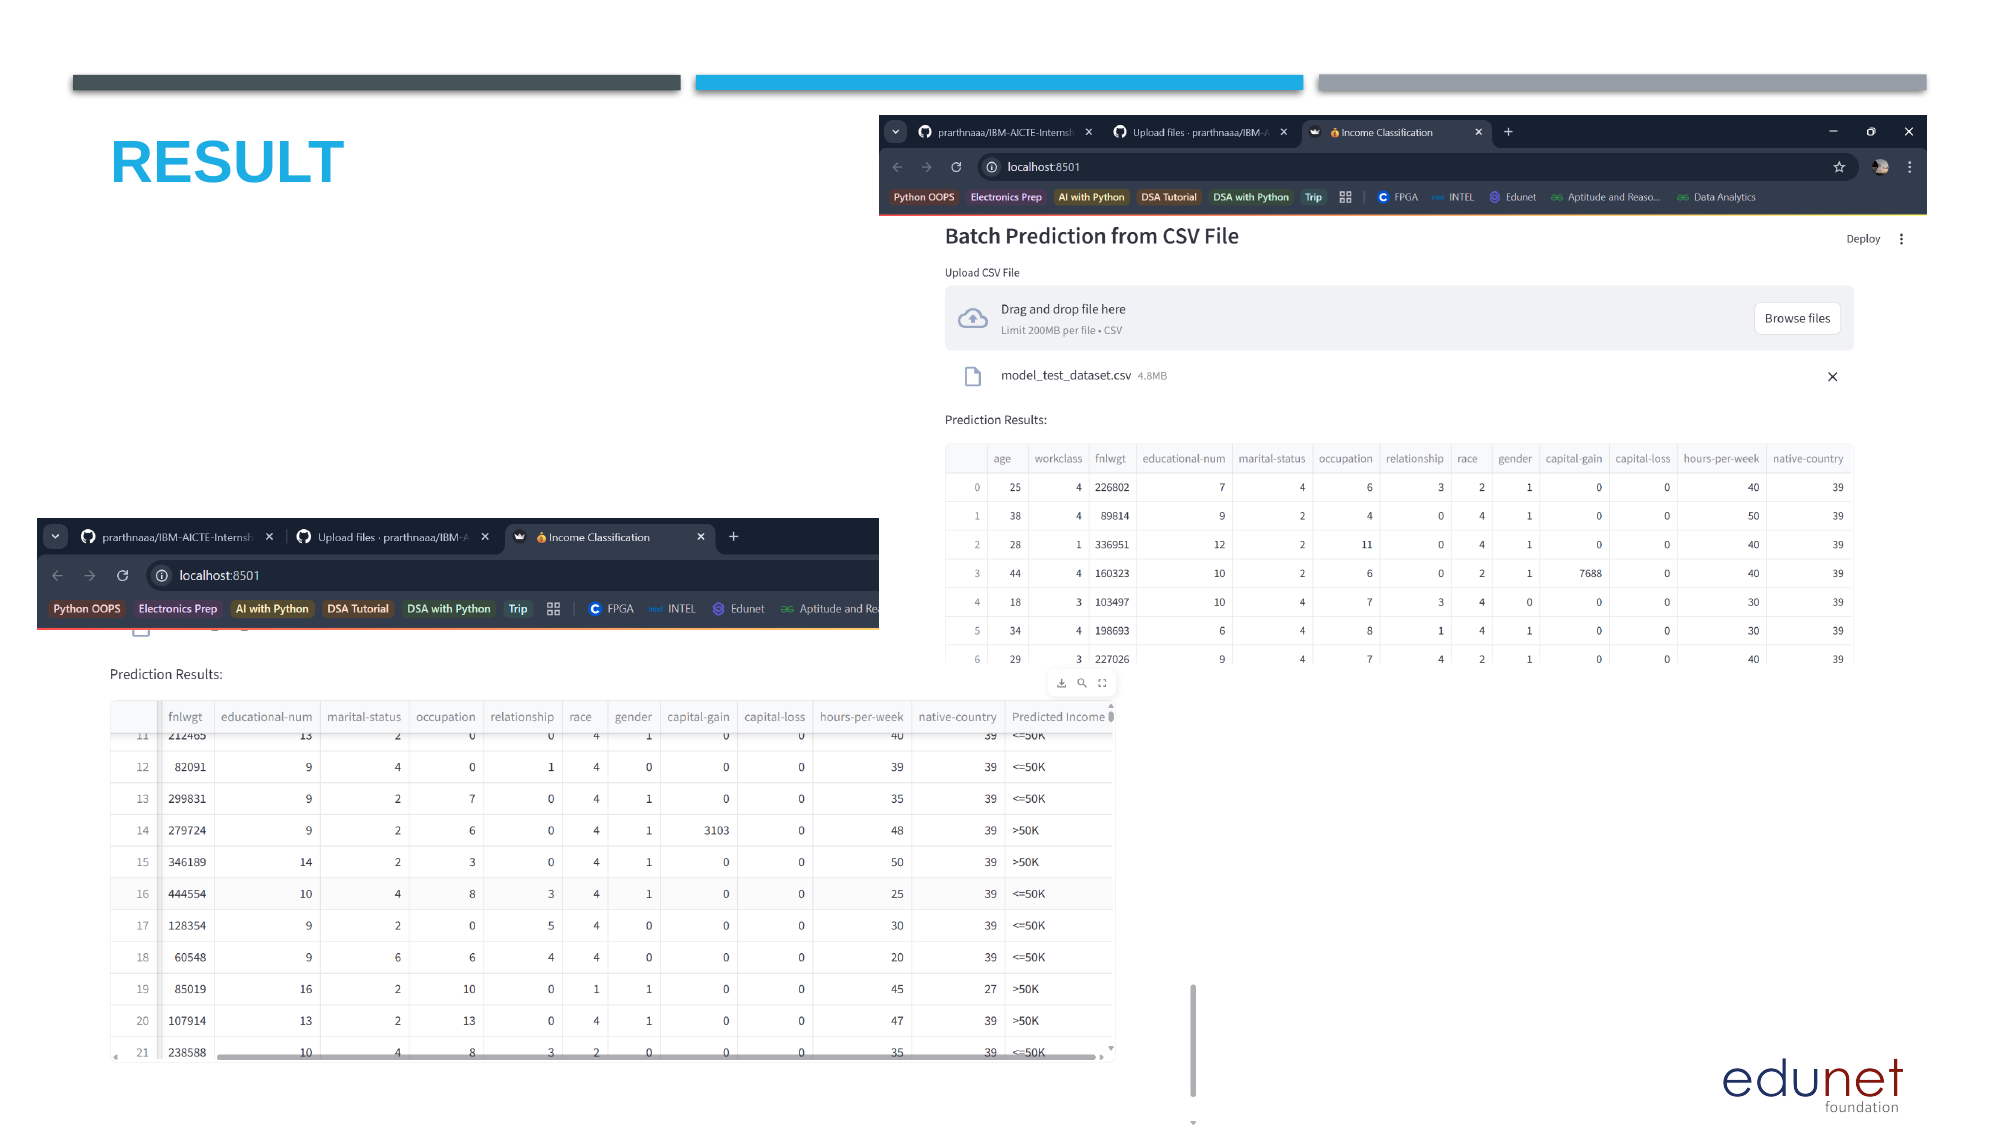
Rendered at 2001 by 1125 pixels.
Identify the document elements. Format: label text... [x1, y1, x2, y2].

picture [1719, 1056, 1905, 1116]
title Result [95, 115, 876, 203]
picture [37, 114, 1928, 1125]
